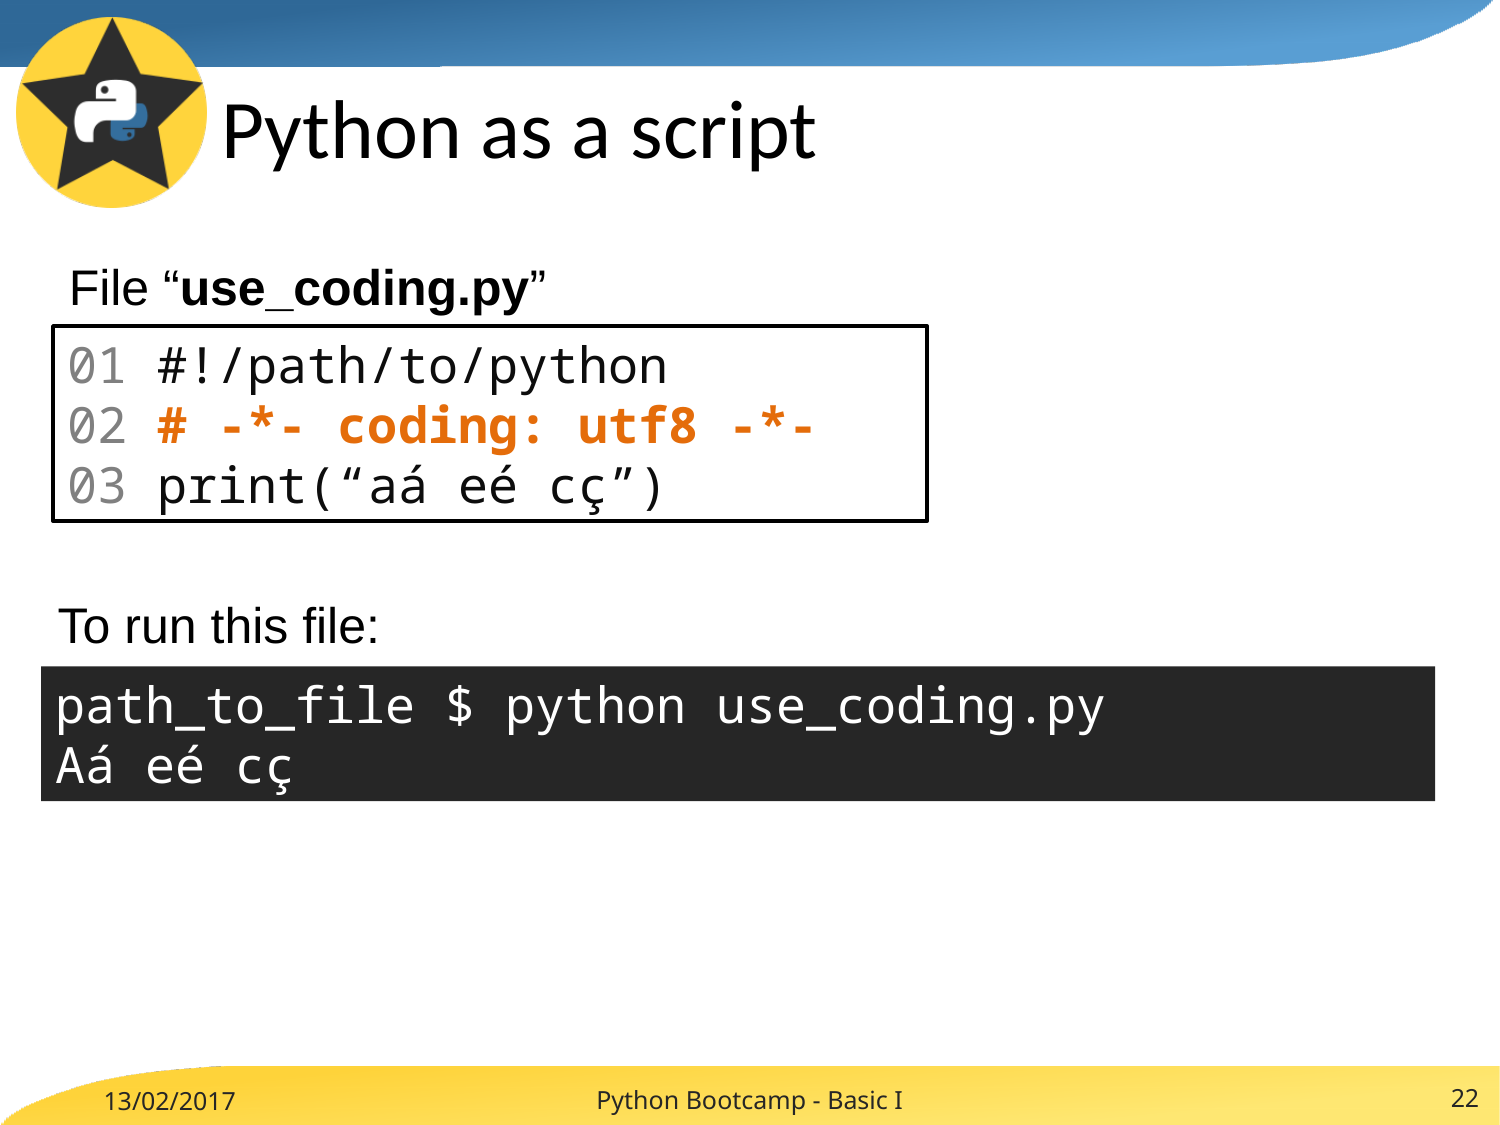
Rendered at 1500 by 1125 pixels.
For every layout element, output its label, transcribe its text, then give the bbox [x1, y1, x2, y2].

text_box File “use_coding.py” [54, 247, 562, 323]
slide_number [88, 1070, 439, 1125]
slide_number 22 [1144, 1069, 1495, 1125]
picture [0, 0, 1500, 208]
text_box 01 #!/path/to/python 02 # -*- coding: utf8 -*- 03 print(“aá eé cç”) [51, 324, 929, 523]
text_box To run this file: [42, 586, 396, 661]
text_box path_to_file $ python use_coding.py Aá eé cç [39, 664, 1437, 803]
picture [0, 1066, 1500, 1125]
footer Python Bootcamp - Basic I [512, 1069, 988, 1125]
title Python as a script [206, 66, 1425, 185]
